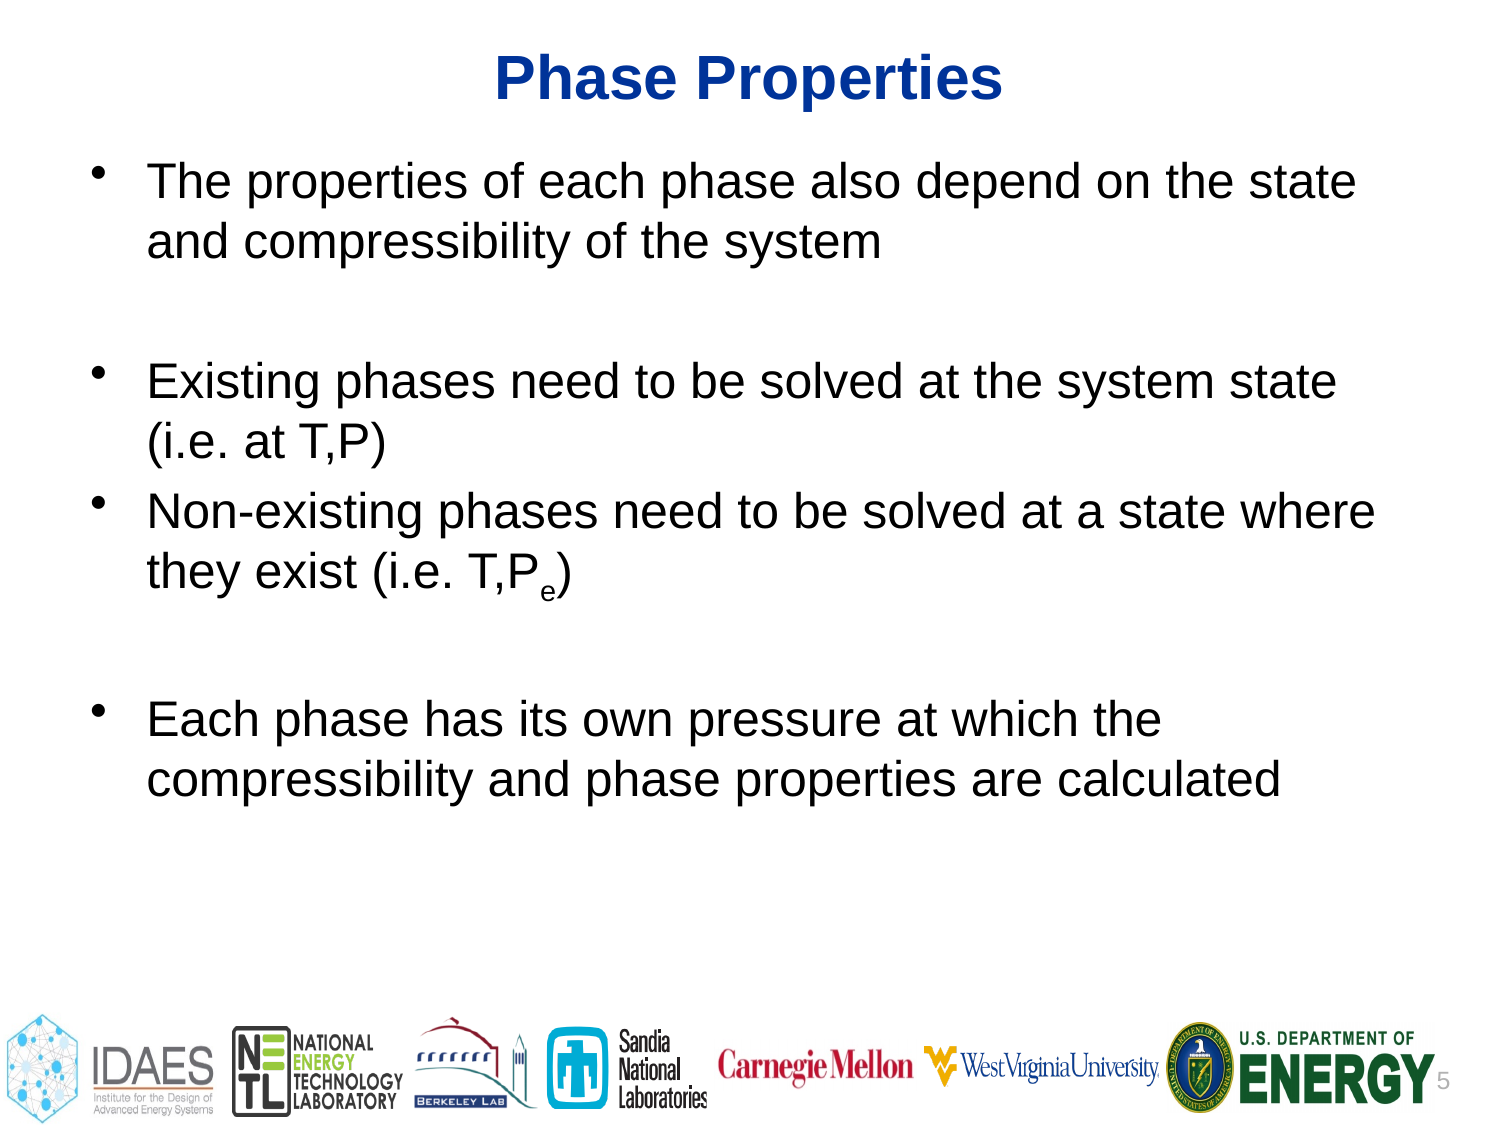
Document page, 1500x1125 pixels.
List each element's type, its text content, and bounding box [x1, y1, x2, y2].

picture [410, 1013, 539, 1110]
picture [714, 1039, 917, 1091]
title Phase Properties [74, 29, 1426, 121]
picture [1166, 1022, 1435, 1050]
picture [232, 1026, 403, 1117]
picture [0, 1011, 225, 1125]
picture [924, 1046, 1159, 1087]
slide_number 5 [1115, 1050, 1466, 1110]
